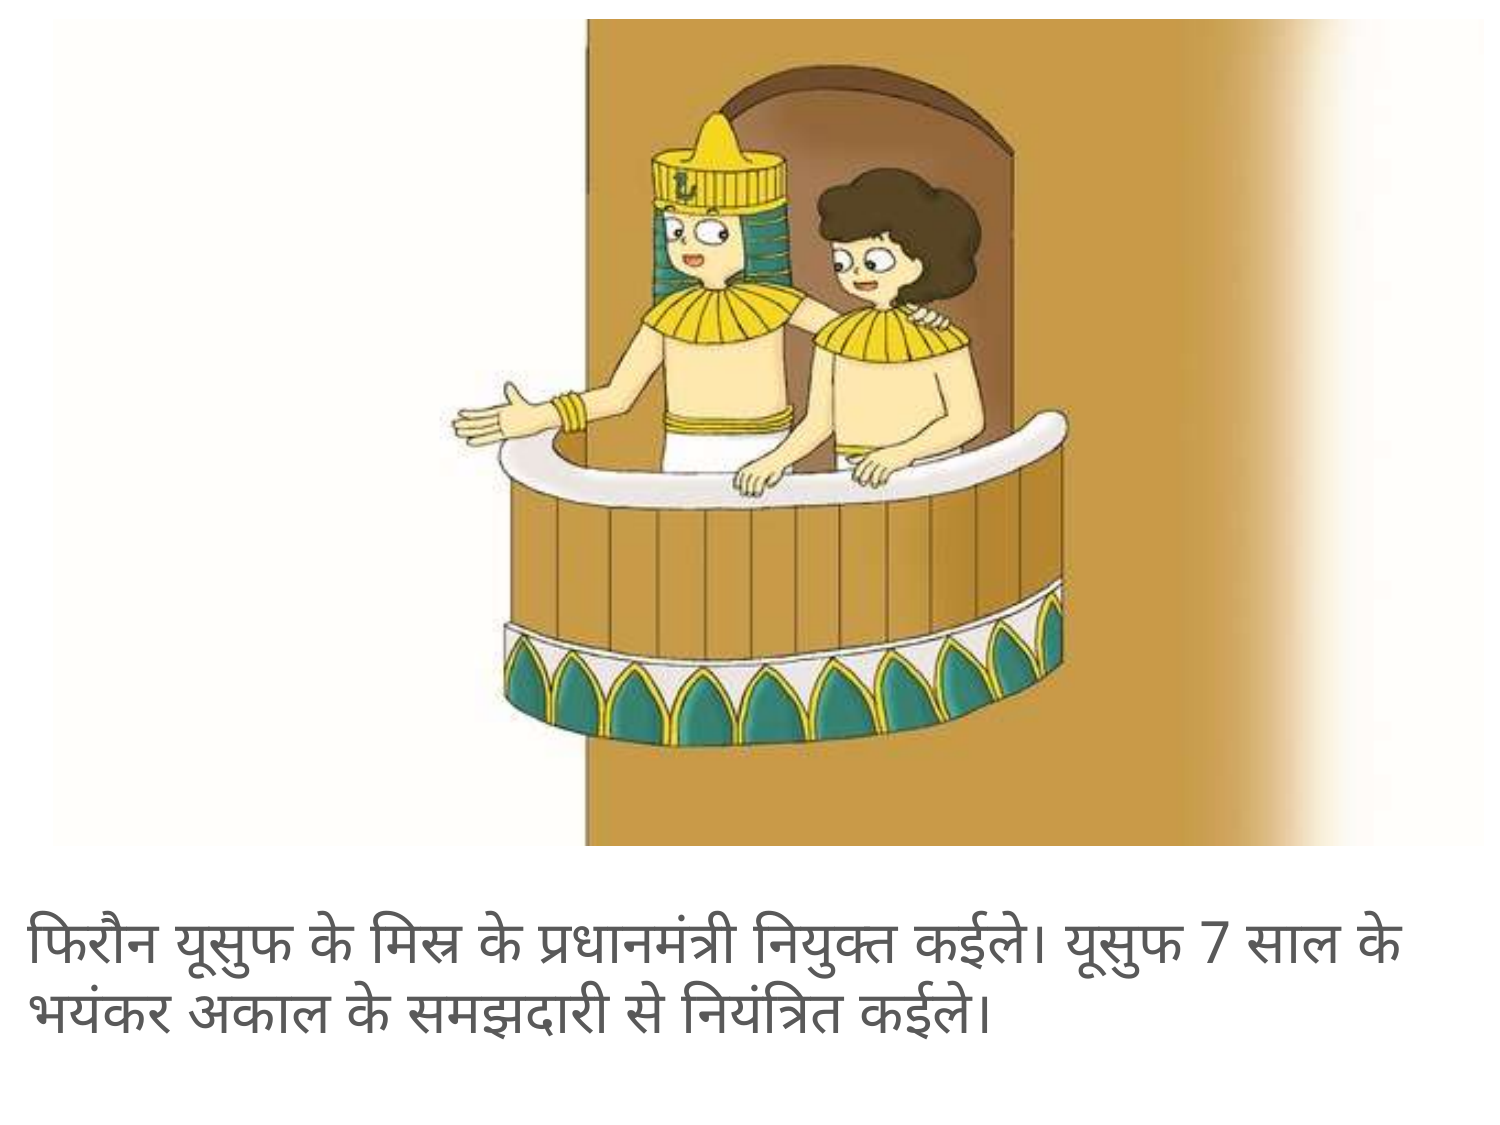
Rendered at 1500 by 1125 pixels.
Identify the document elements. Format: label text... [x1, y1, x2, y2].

text_box फिरौन यूसुफ के मिस्र के प्रधानमंत्री नियुक्त कईले। यूसुफ 7 साल के भयंकर अकाल के समझदारी से नियंत्रित कईले। [13, 897, 1484, 1053]
picture [52, 18, 1484, 847]
